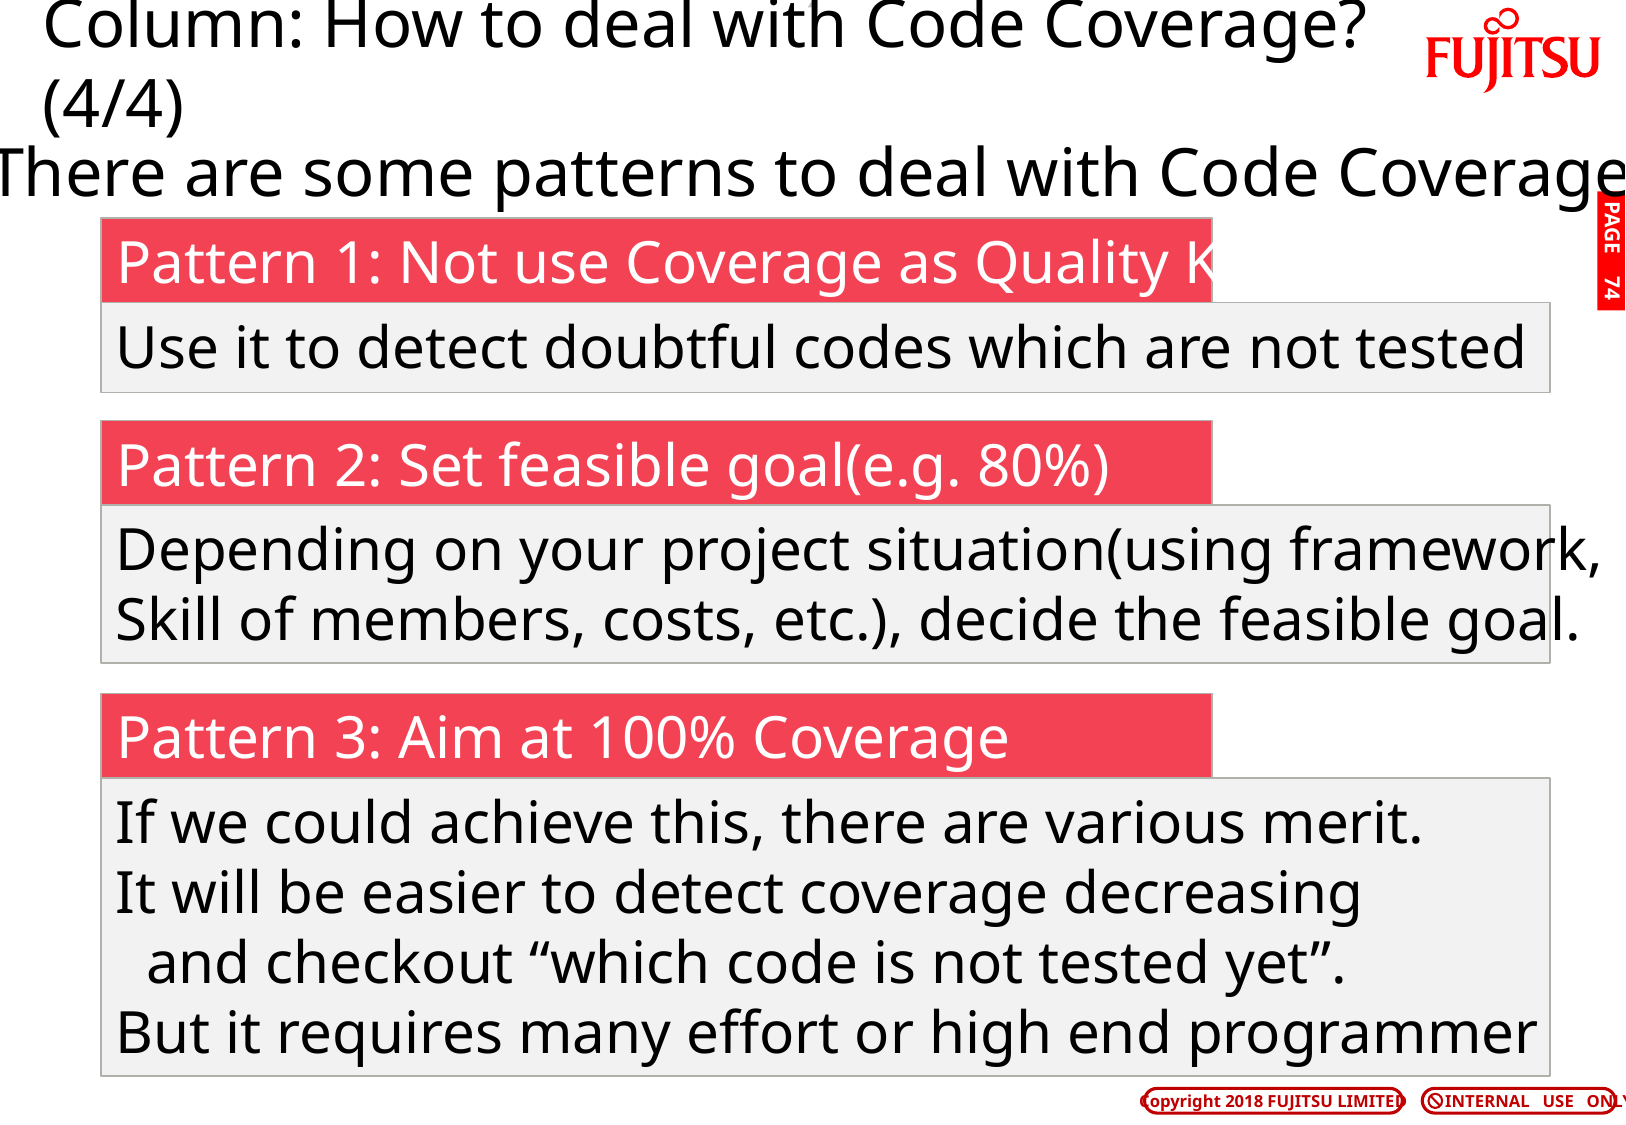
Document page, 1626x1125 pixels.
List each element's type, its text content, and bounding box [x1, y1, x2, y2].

title Column: How to deal with Code Coverage?(4/4) [28, 28, 1404, 93]
text_box Use it to detect doubtful codes which are not tested [100, 302, 1551, 393]
text_box Depending on your project situation(using framework, Skill of members, costs, etc.), decide the feasible goal. [100, 504, 1551, 664]
text_box If we could achieve this, there are various merit. It will be easier to detect coverage decreasing and checkout “which code is not tested yet”. But it requires many effort or high end programmer [100, 777, 1551, 1077]
slide_number PAGE 73 [1597, 217, 1625, 311]
text_box Pattern 1: Not use Coverage as Quality KPI [100, 218, 1212, 302]
text_box Pattern 3: Aim at 100% Coverage [100, 693, 1212, 777]
text_box Pattern 2: Set feasible goal(e.g. 80%) [100, 420, 1212, 504]
text_box There are some patterns to deal with Code Coverage [0, 122, 1625, 217]
